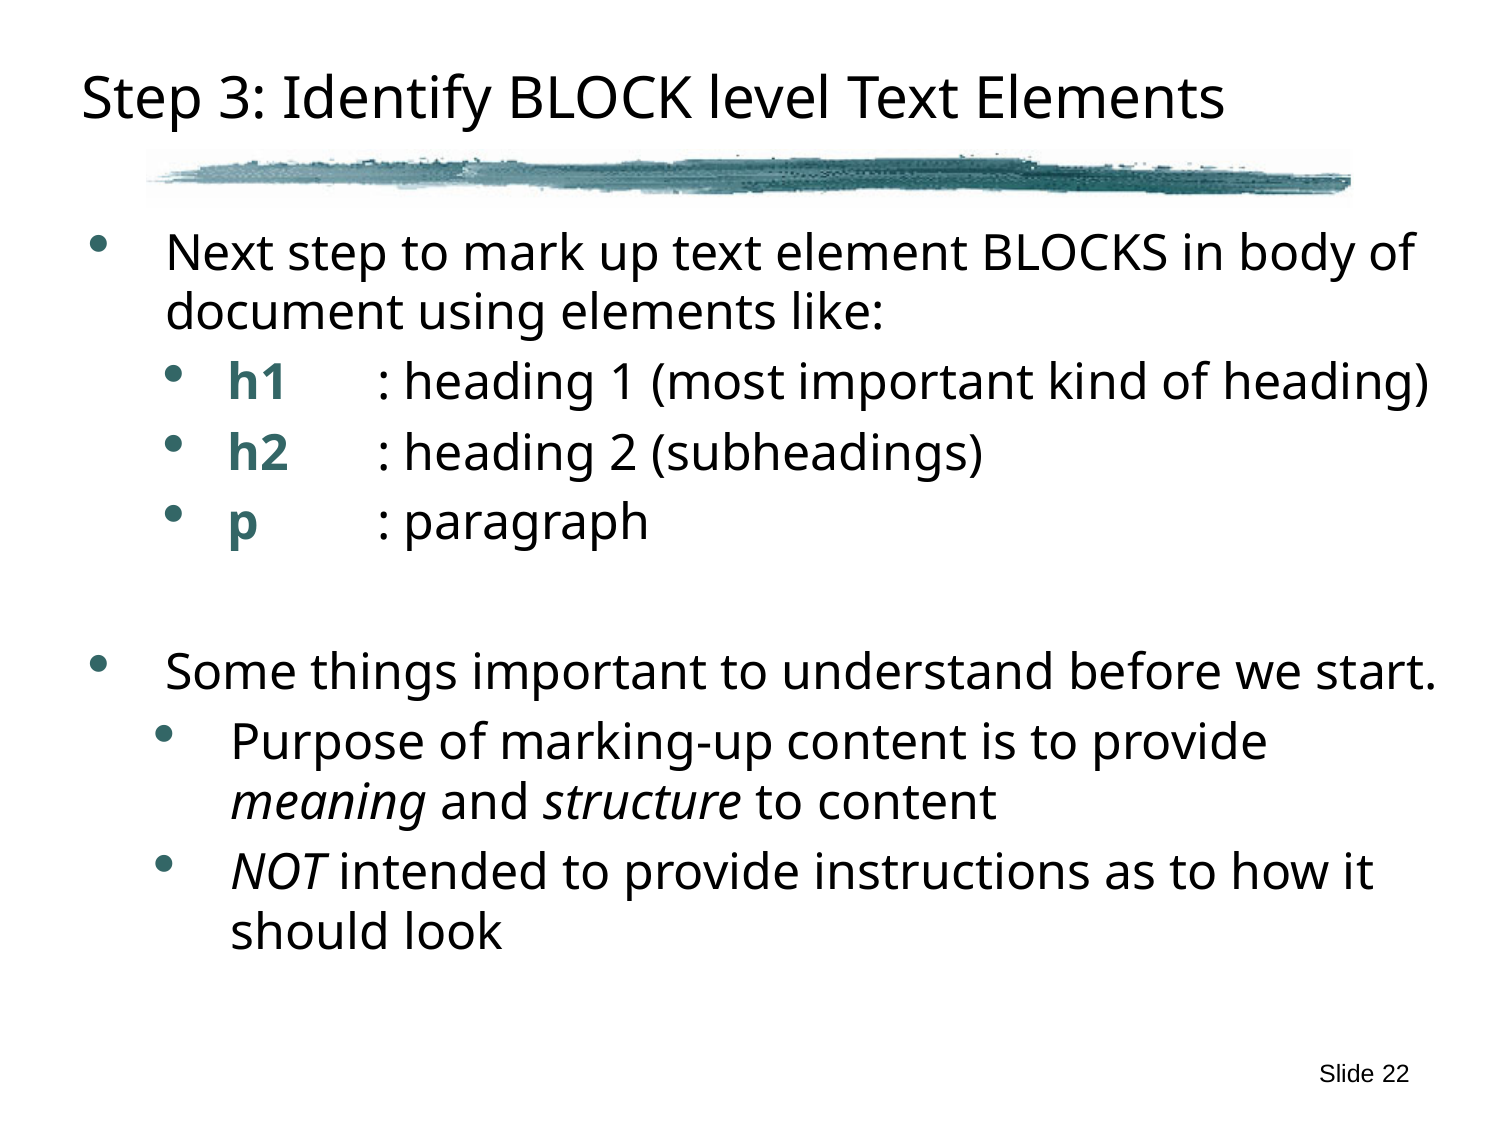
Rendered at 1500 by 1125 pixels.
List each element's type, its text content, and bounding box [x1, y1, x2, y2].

slide_number Slide 22 [1074, 1042, 1425, 1103]
title Step 3: Identify BLOCK level Text Elements [66, 37, 1500, 138]
list Next step to mark up text element BLOCKS in body of document using elements like: h1 : heading 1 (most important kind of heading) h2 : heading 2 (subheadings) p : paragraph Some things important to understand before we start. Purpose of marking-up content is to provide meaning and structure to content NOT intended to provide instructions as to how it should look [75, 212, 1483, 1012]
picture [146, 149, 1354, 208]
